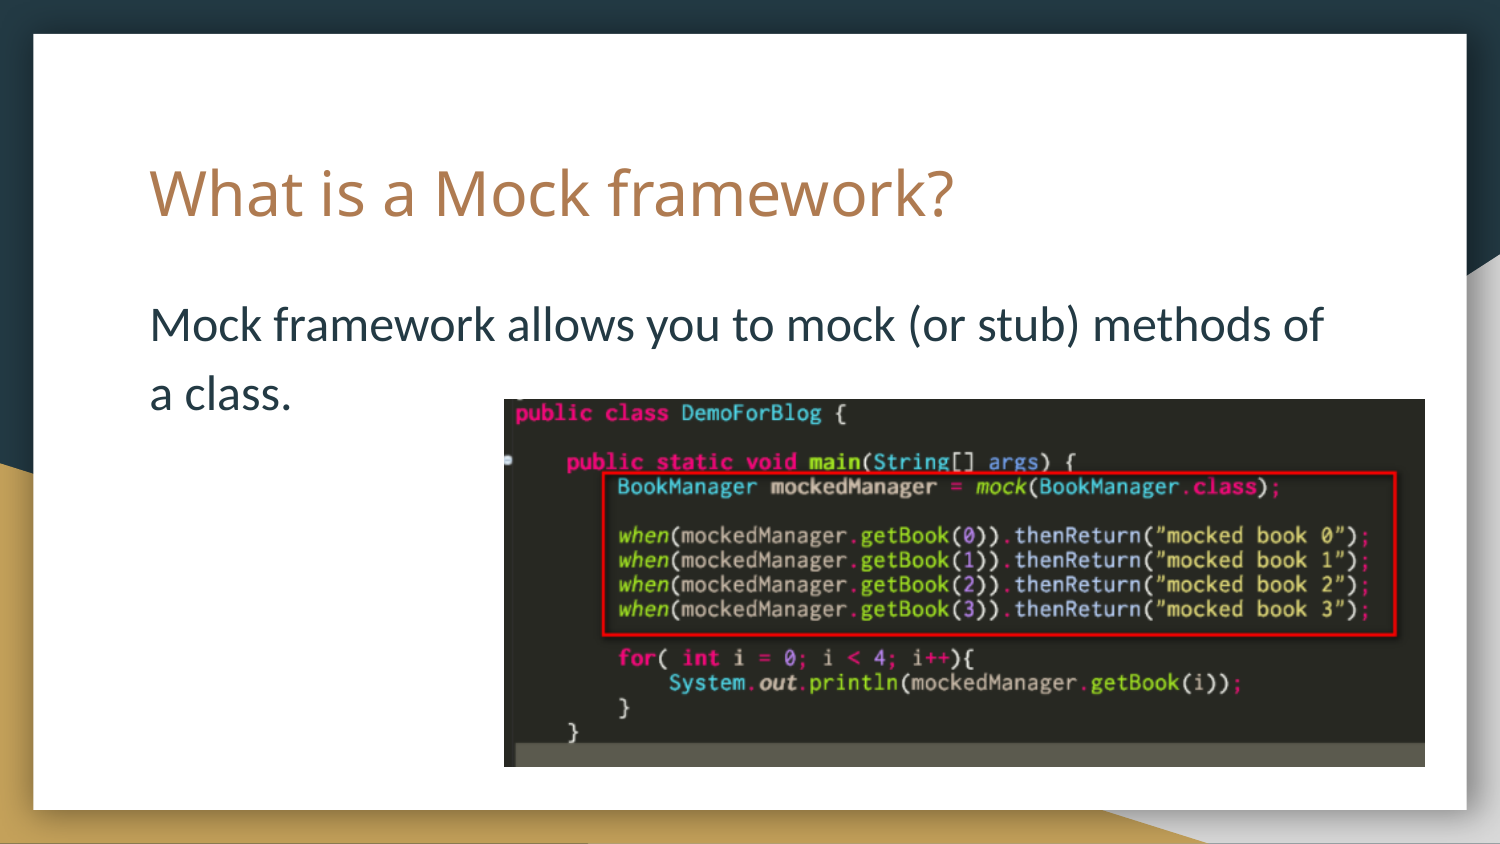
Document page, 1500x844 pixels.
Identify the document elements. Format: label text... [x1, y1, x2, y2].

picture [503, 399, 1425, 768]
list Mock framework allows you to mock (or stub) methods of a class. [134, 267, 1366, 669]
title What is a Mock framework? [134, 138, 1366, 267]
